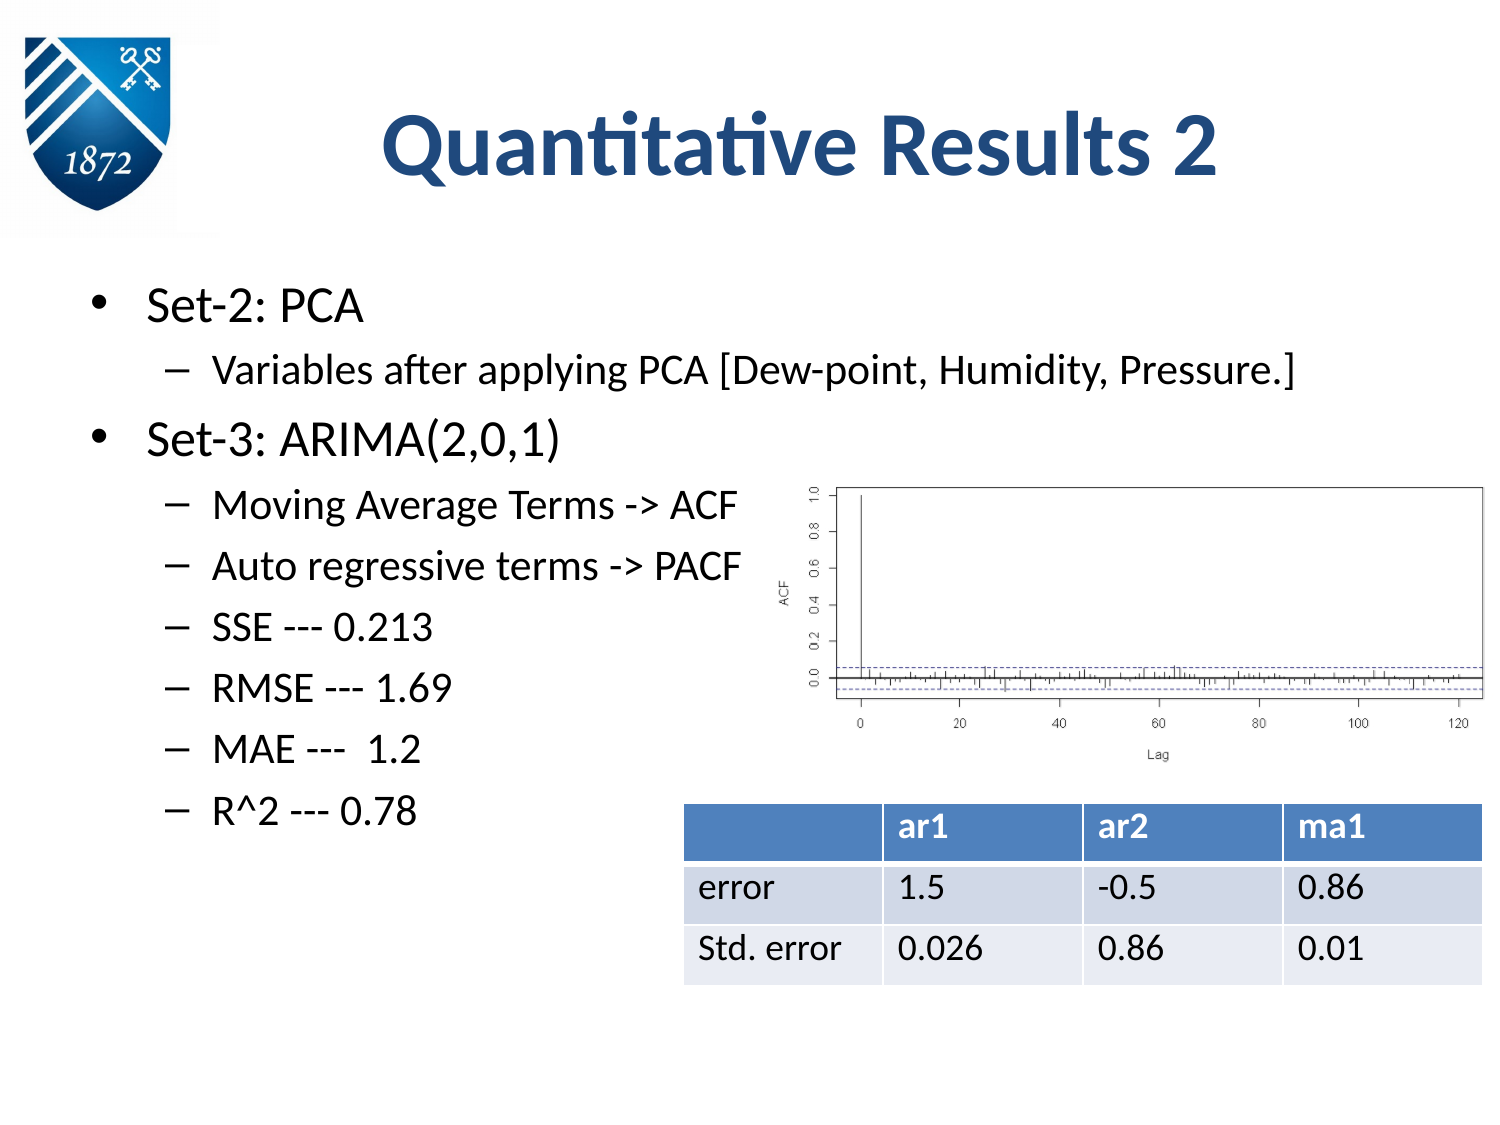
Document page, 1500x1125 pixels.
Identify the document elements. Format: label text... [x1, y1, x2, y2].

table_header ar2 [1084, 804, 1282, 861]
title Quantitative Results 2 [176, 45, 1425, 233]
table_header ar1 [884, 804, 1082, 861]
picture [0, 0, 220, 238]
table_cell 1.5 [884, 867, 1082, 924]
table_cell -0.5 [1084, 867, 1282, 924]
table_cell 0.026 [884, 926, 1082, 985]
picture [775, 470, 1500, 783]
table_cell error [684, 867, 882, 924]
table_header [684, 804, 882, 861]
table_cell Std. error [684, 926, 882, 985]
table_cell 0.86 [1084, 926, 1282, 985]
table_header ma1 [1284, 804, 1482, 861]
list Set-2: PCA Variables after applying PCA [Dew-point, Humidity, Pressure.] Set-3: ARIMA(2,0,1) Moving Average Terms -> ACF Auto regressive terms -> PACF SSE --- 0.213 RMSE --- 1.69 MAE --- 1.2 R^2 --- 0.78 [75, 262, 1425, 1005]
table_cell 0.01 [1284, 926, 1482, 985]
table_cell 0.86 [1284, 867, 1482, 924]
